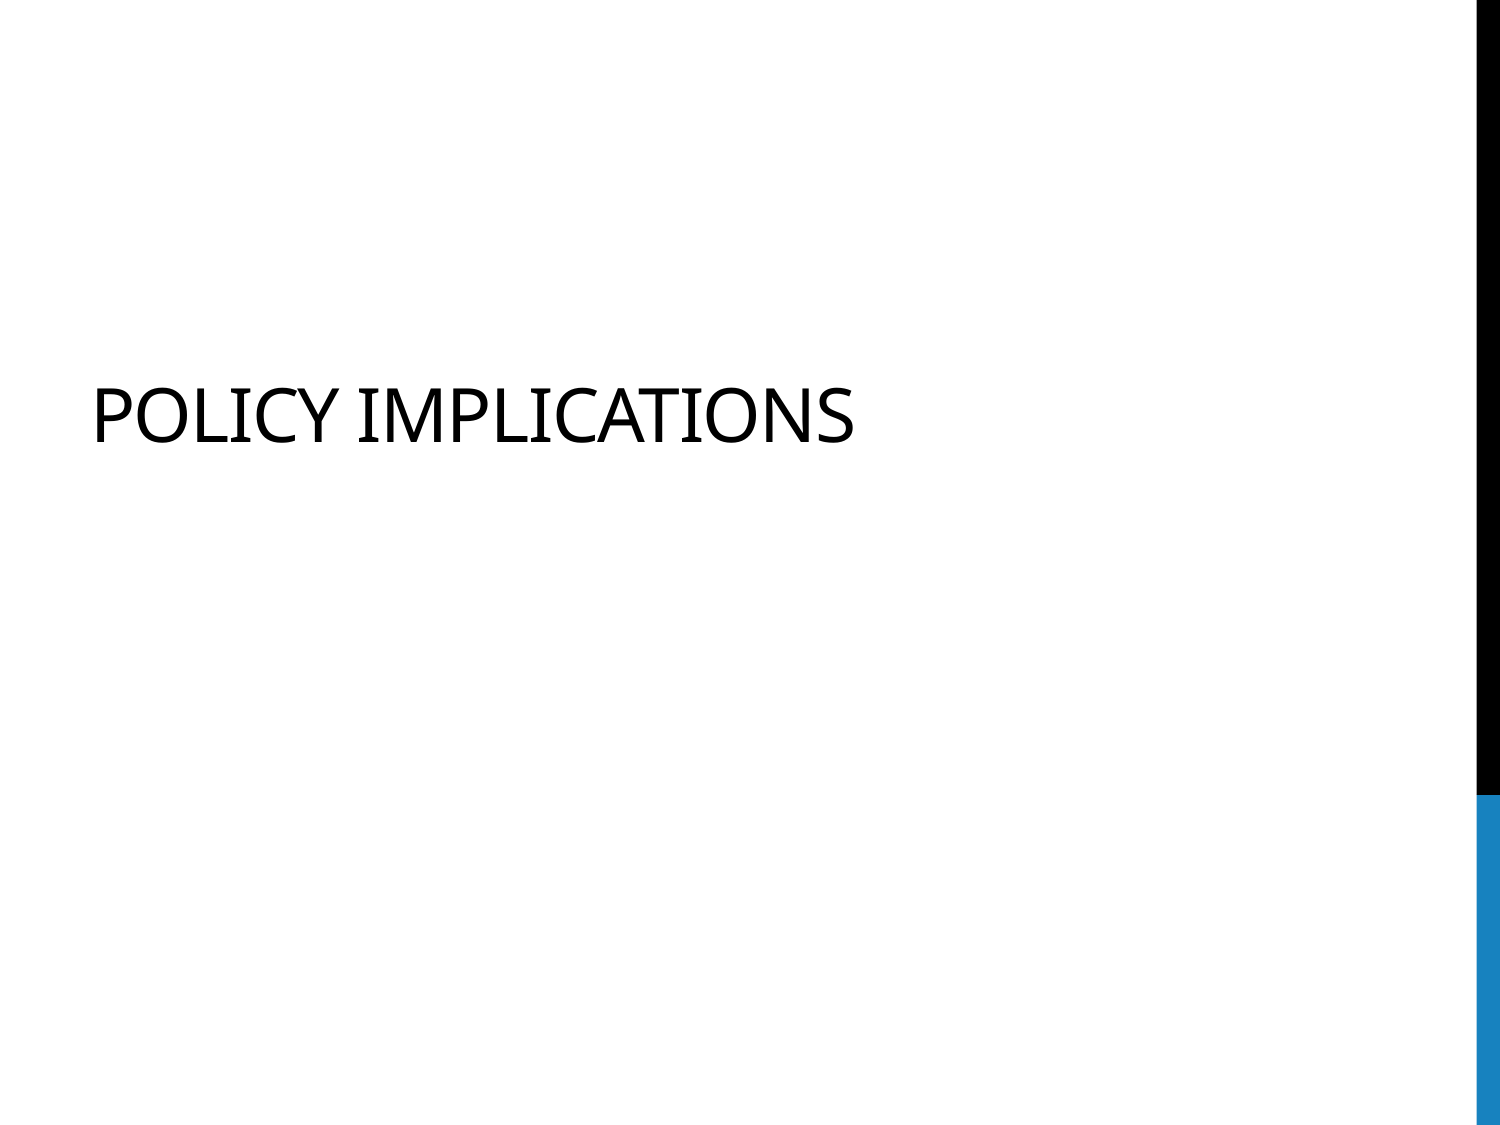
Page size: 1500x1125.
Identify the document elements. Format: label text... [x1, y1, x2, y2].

title Policy implications [75, 37, 1350, 788]
